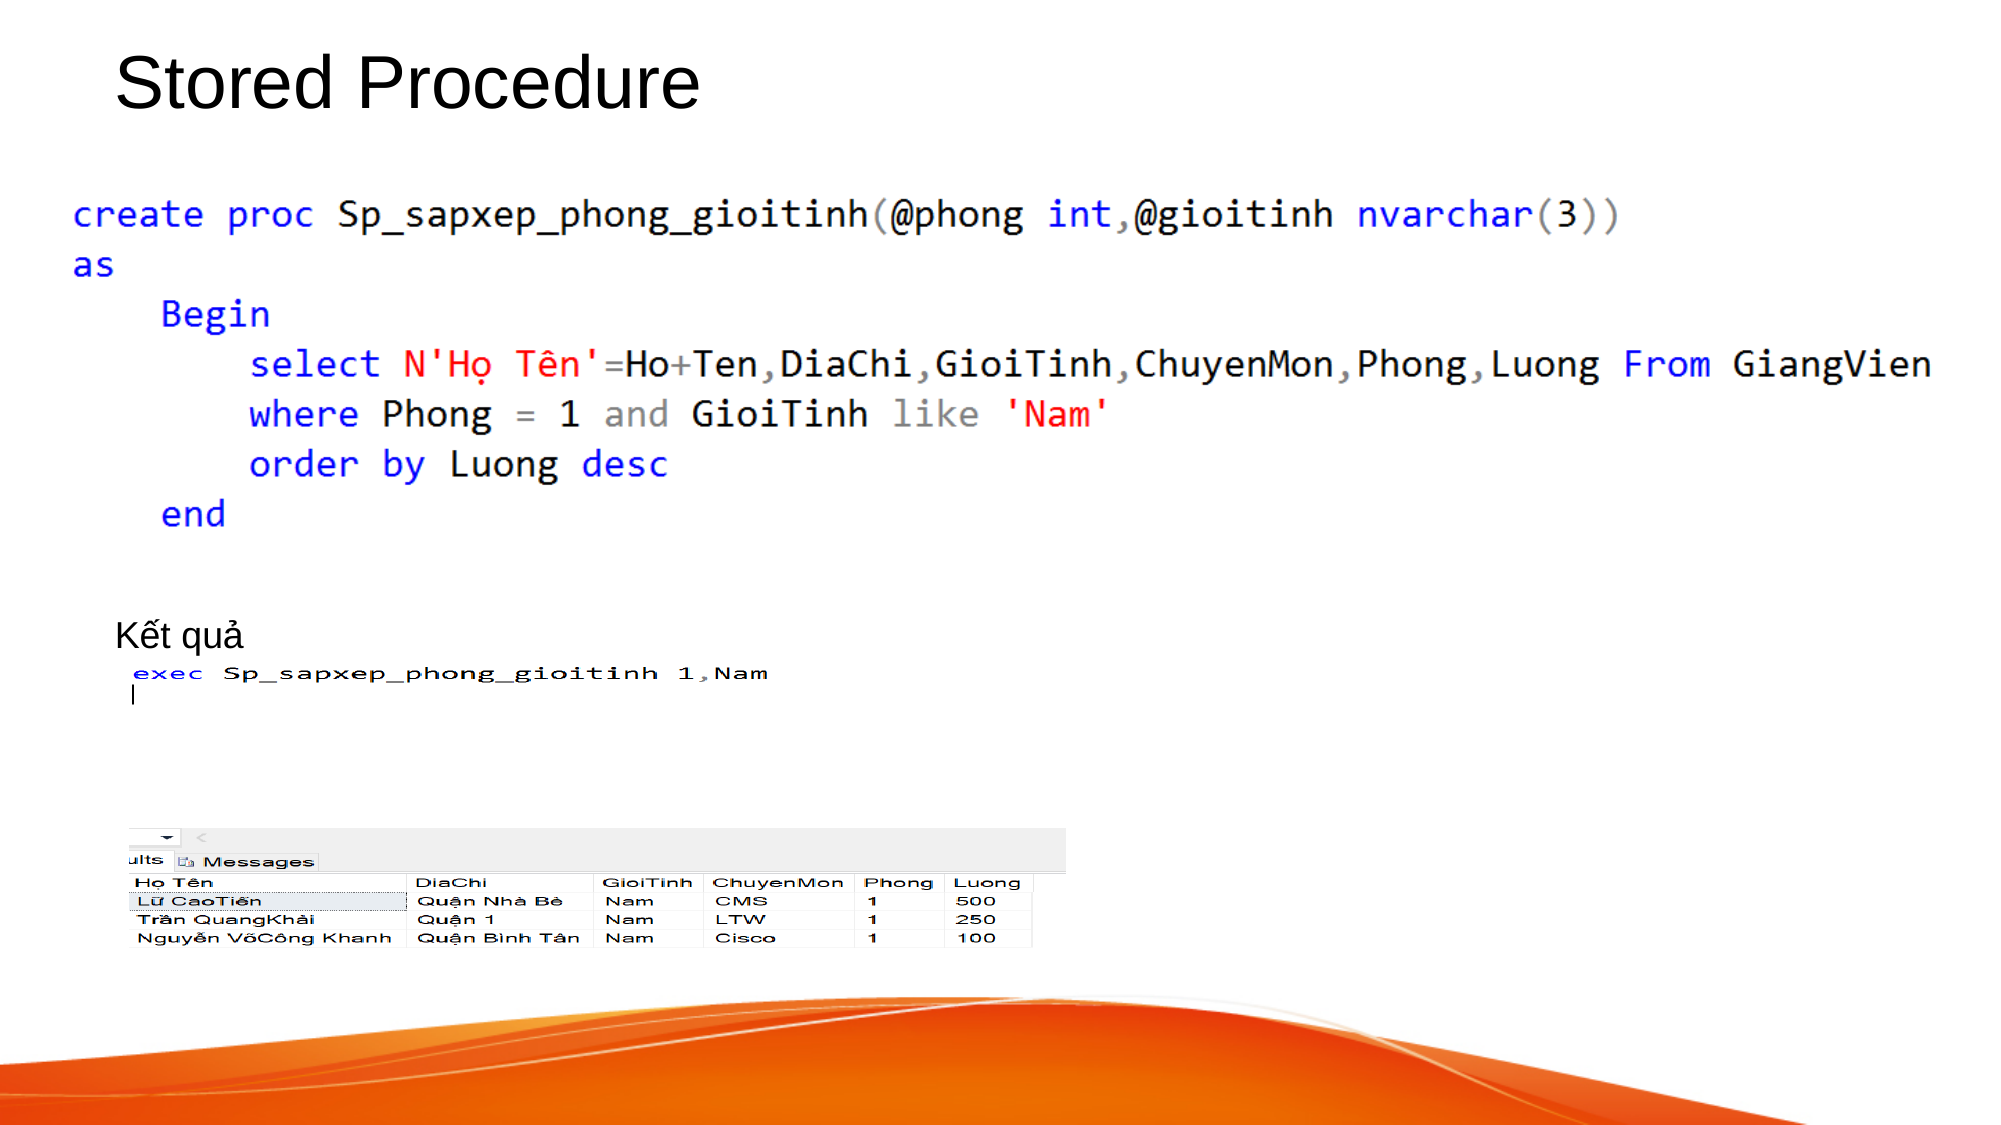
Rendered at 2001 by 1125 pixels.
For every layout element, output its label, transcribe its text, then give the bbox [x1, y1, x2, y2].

title Stored Procedure [99, 30, 1901, 127]
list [129, 665, 1065, 950]
picture [0, 0, 2000, 1125]
text_box Kết quả [100, 603, 270, 664]
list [69, 195, 2000, 535]
